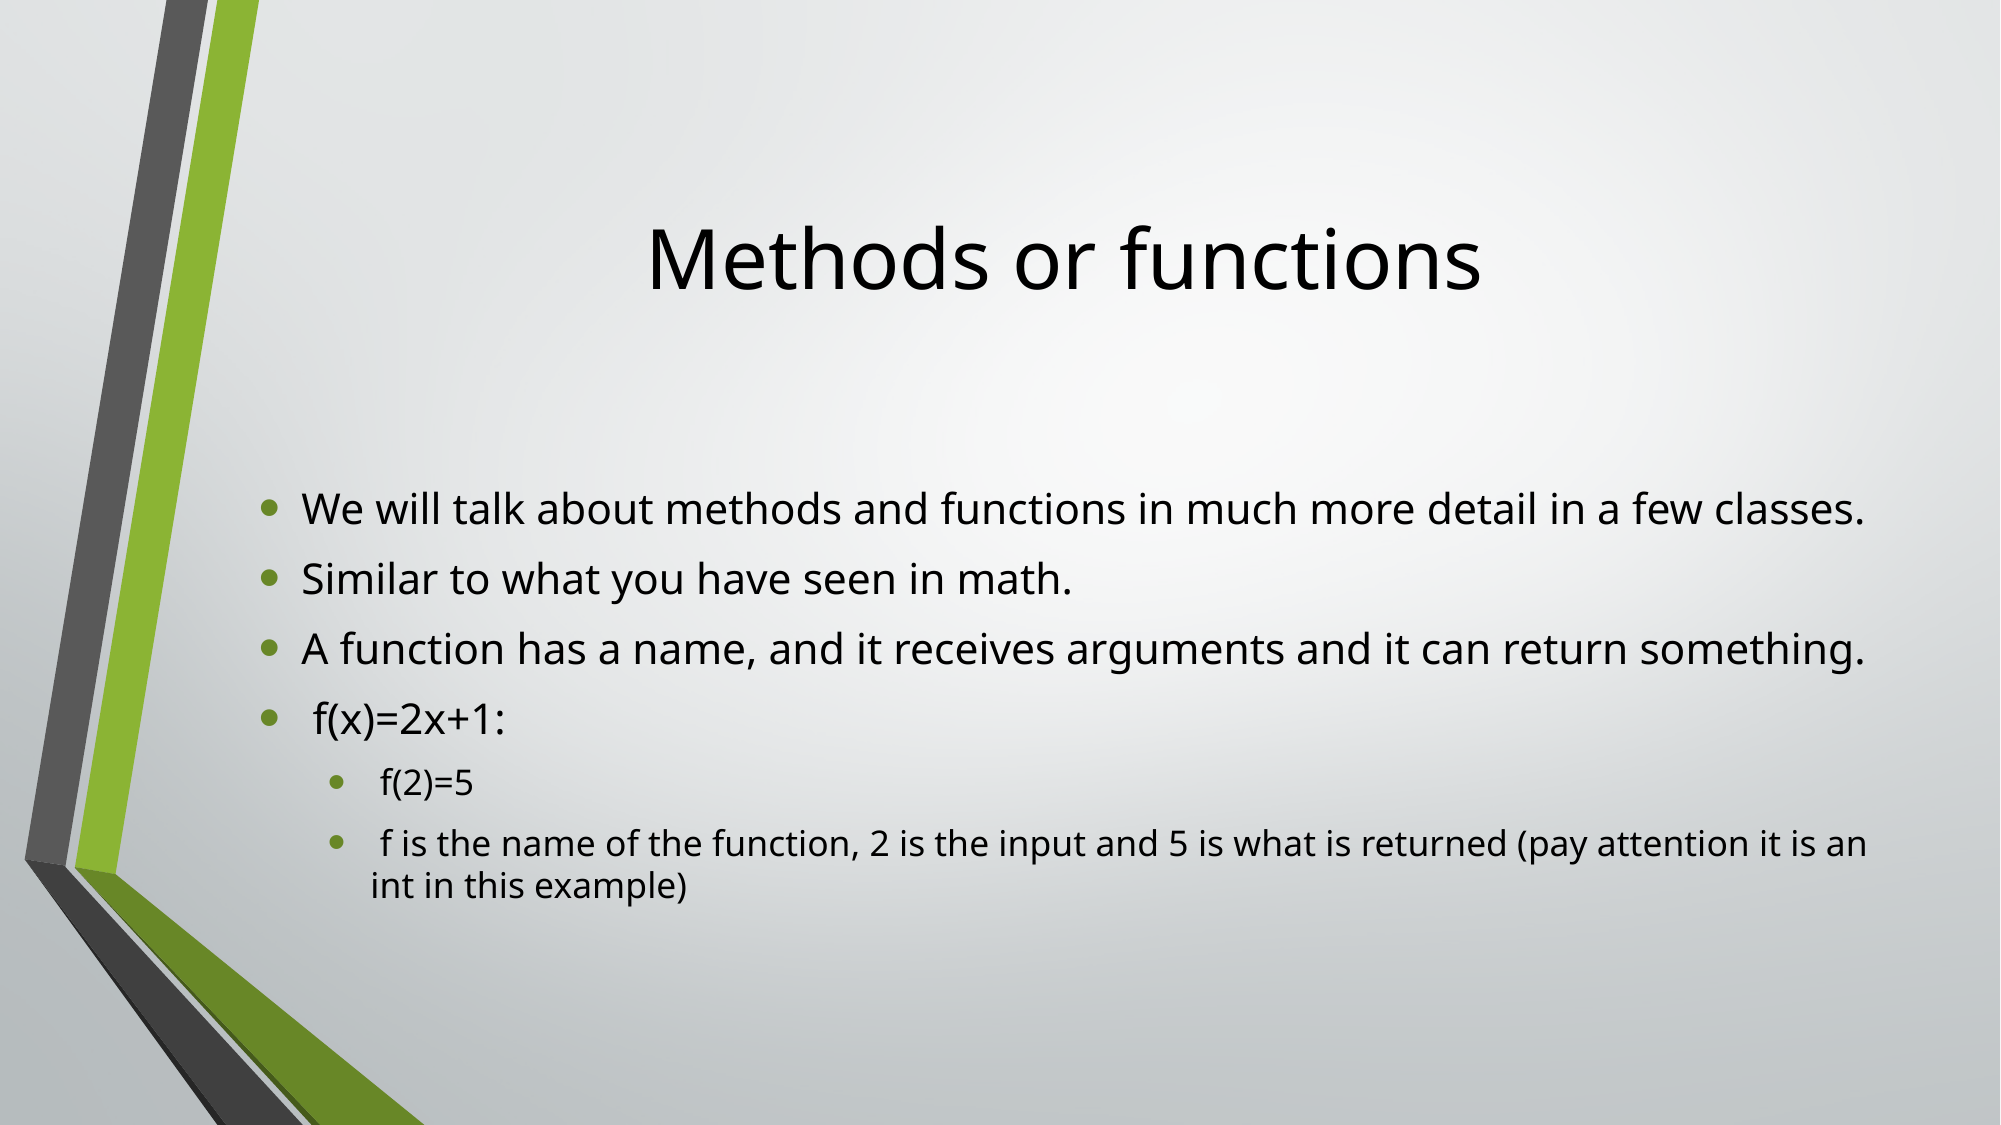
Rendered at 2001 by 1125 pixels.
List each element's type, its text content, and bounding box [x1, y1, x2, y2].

title Methods or functions [243, 112, 1887, 400]
list We will talk about methods and functions in much more detail in a few classes. Similar to what you have seen in math. A function has a name, and it receives arguments and it can return something. f(x)=2x+1: f(2)=5 f is the name of the function, 2 is the input and 5 is what is returned (pay attention it is an int in this example) [243, 437, 1887, 950]
